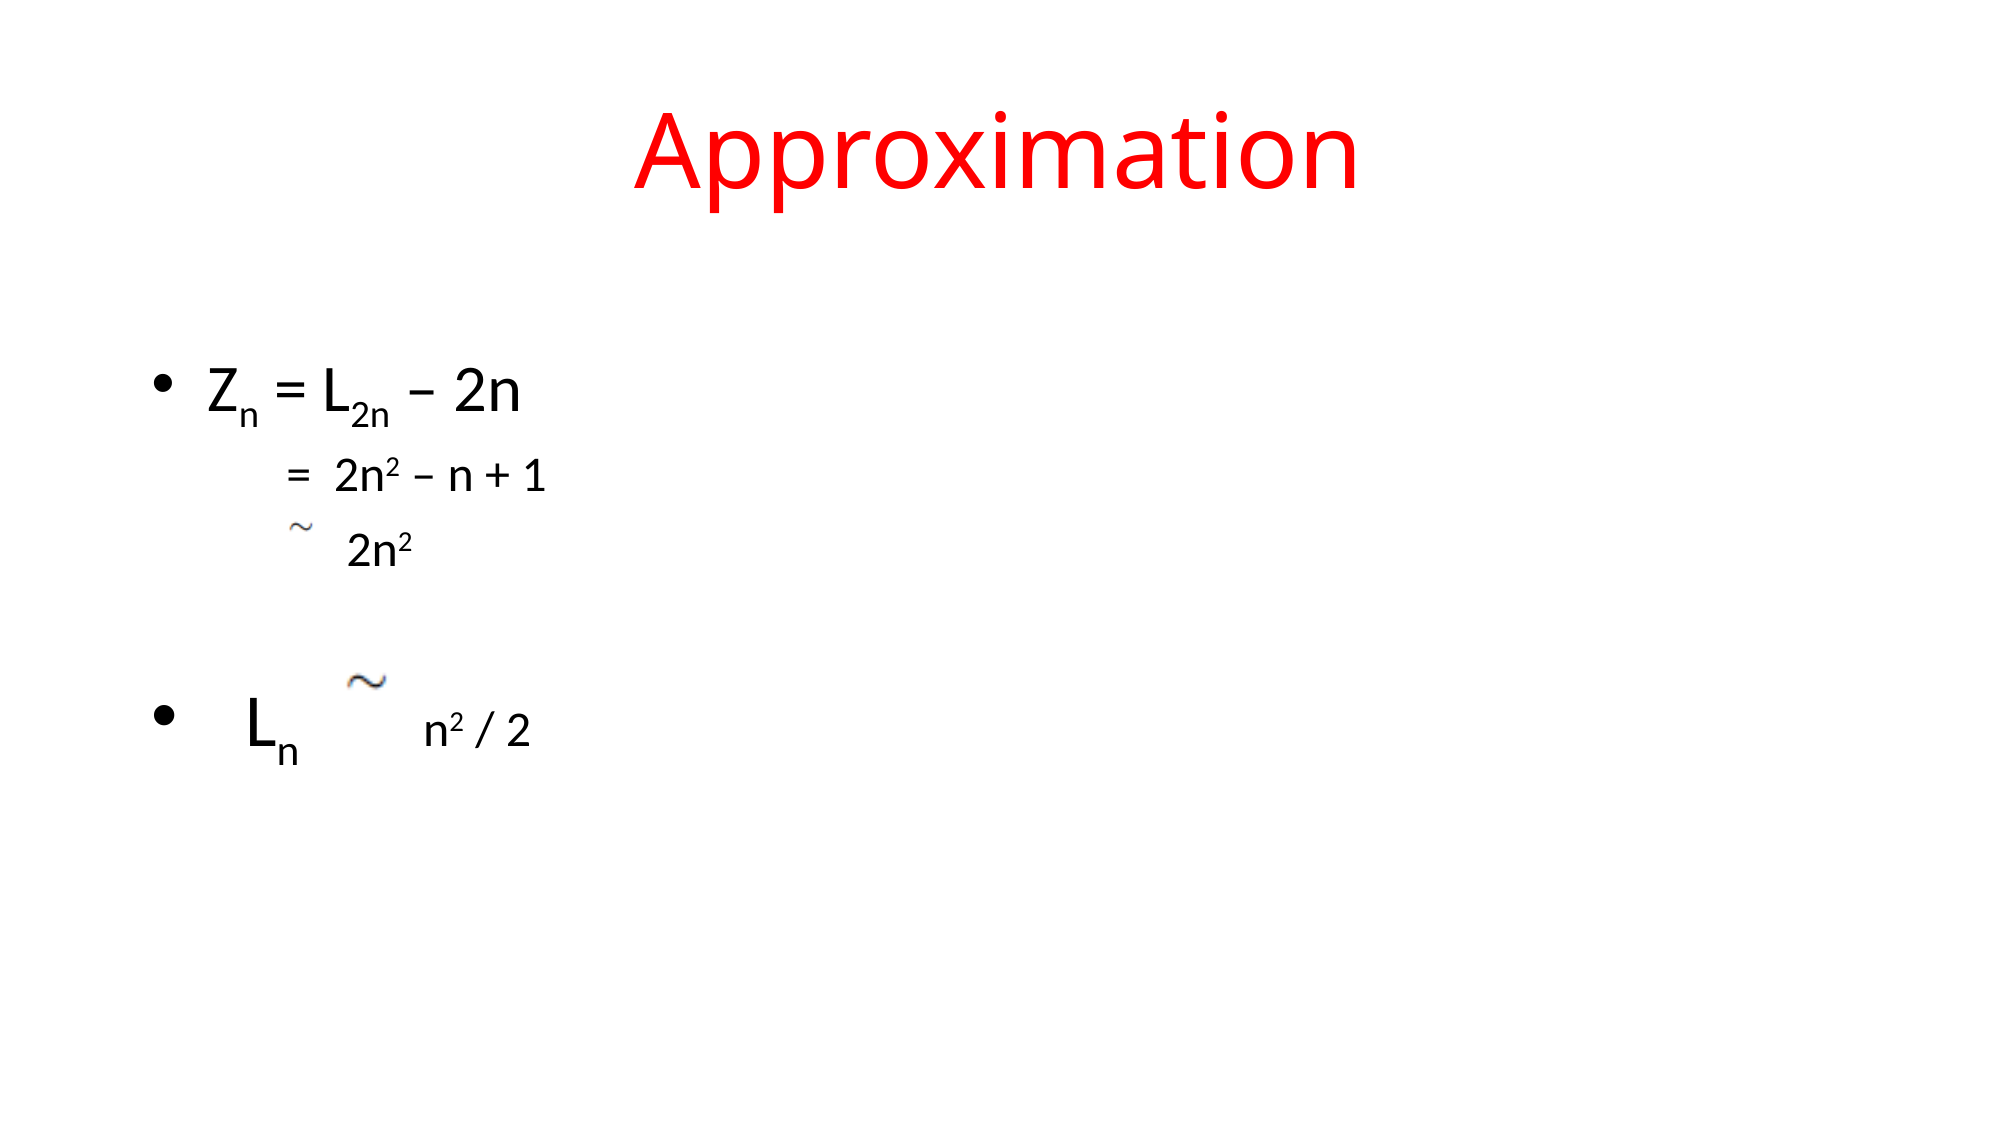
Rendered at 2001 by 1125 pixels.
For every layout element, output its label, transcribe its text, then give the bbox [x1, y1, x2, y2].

picture [274, 511, 322, 546]
list Zn = L2n – 2n = 2n2 – n + 1 2n2 Ln n2 / 2 [136, 237, 1862, 999]
picture [321, 655, 403, 716]
title Approximation [136, 90, 1862, 219]
